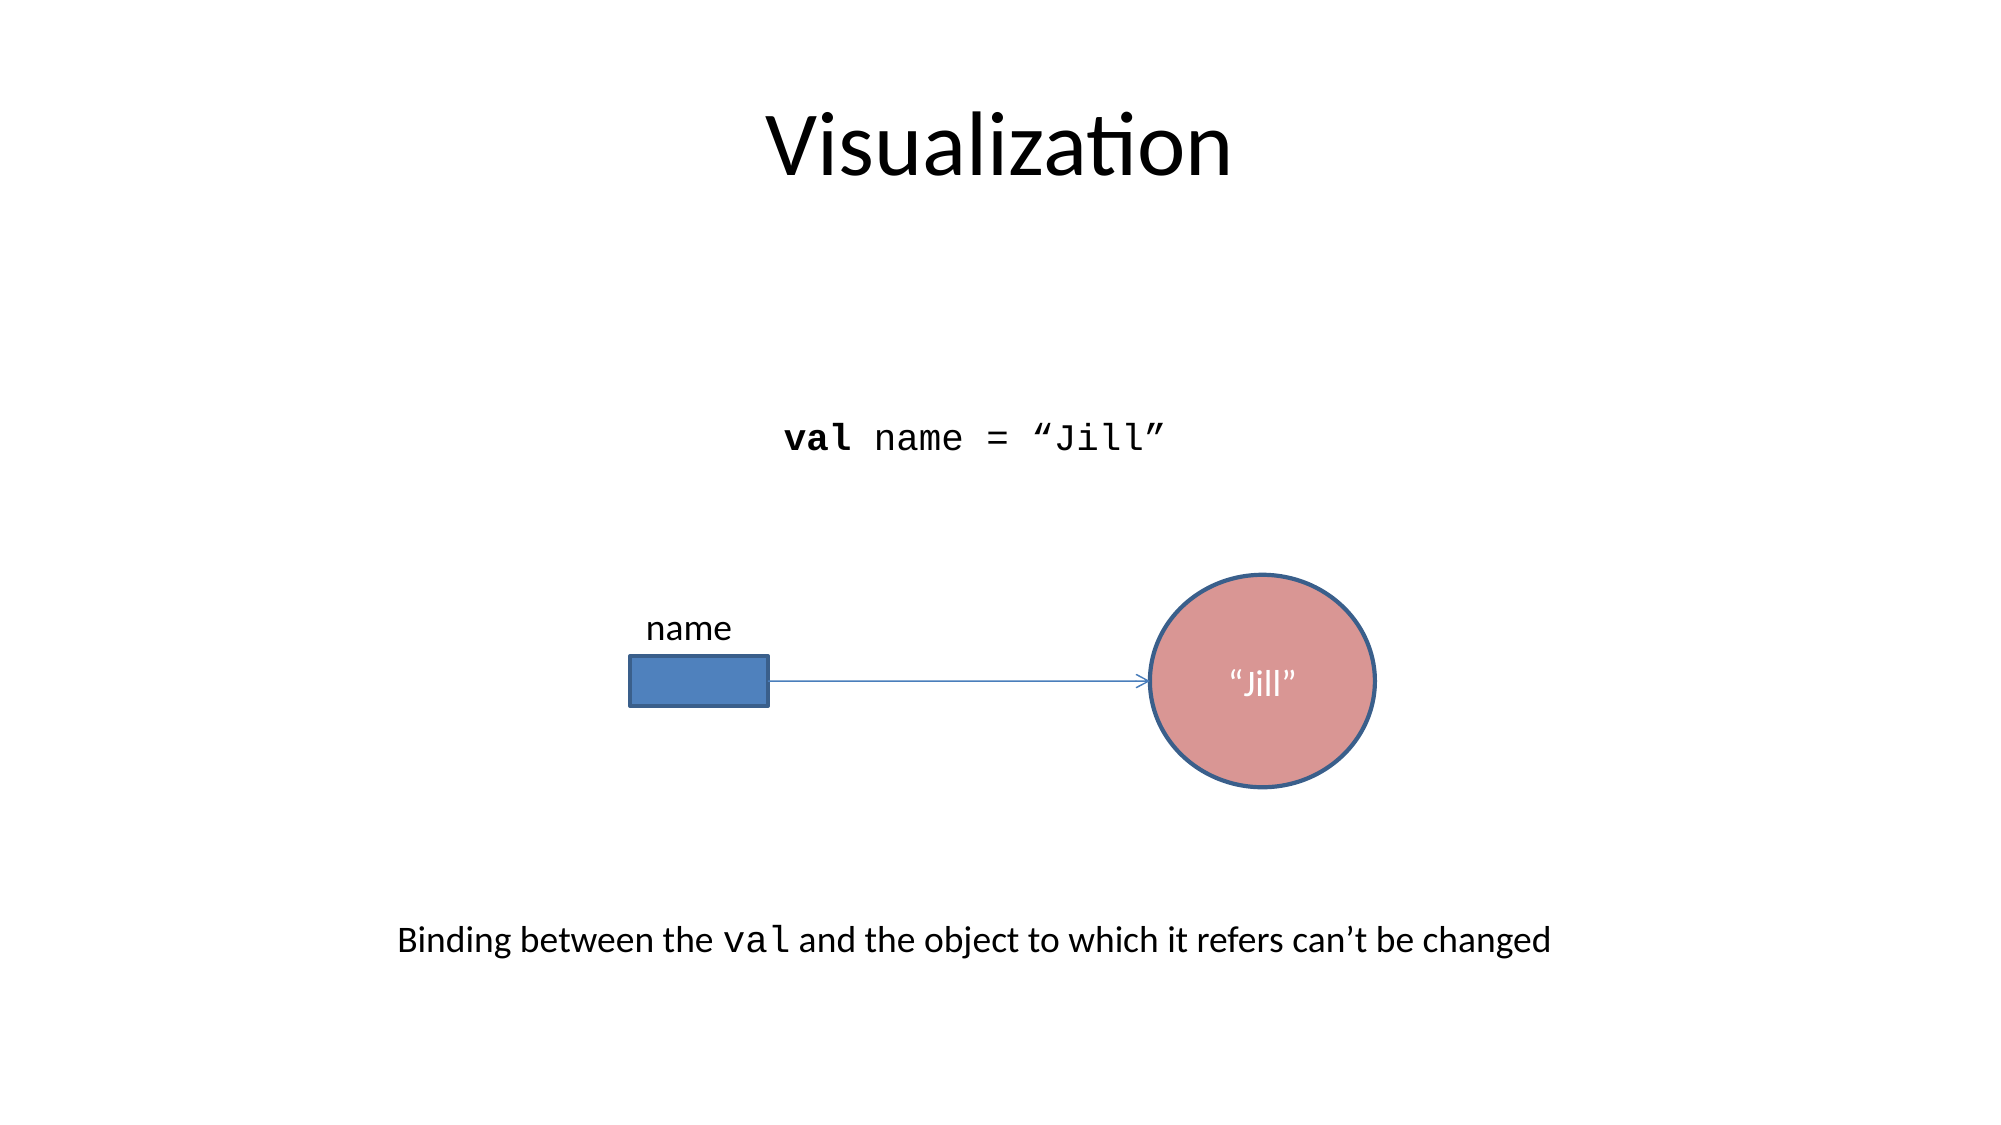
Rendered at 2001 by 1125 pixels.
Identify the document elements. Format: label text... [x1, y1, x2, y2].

title Visualization [99, 45, 1900, 233]
text_box name [631, 595, 748, 656]
text_box “Jill” [1147, 572, 1378, 790]
text_box val name = “Jill” [769, 405, 1182, 466]
text_box [628, 654, 770, 708]
text_box Binding between the val and the object to which it refers can’t be changed [382, 907, 1568, 968]
